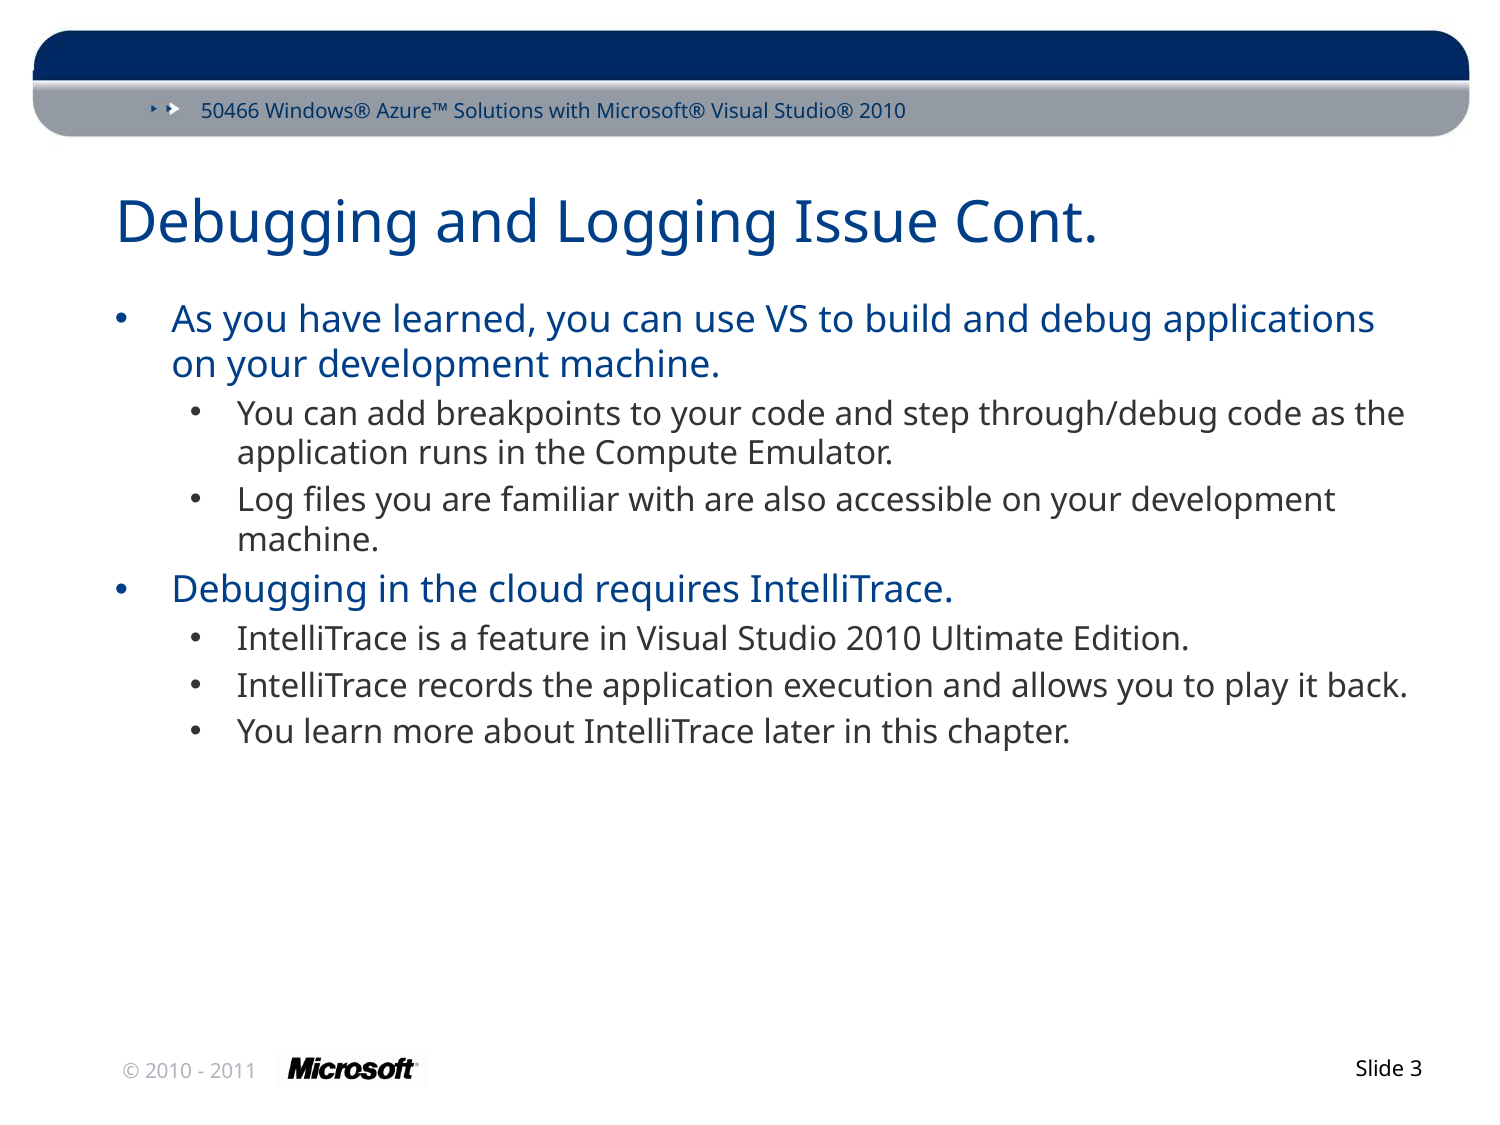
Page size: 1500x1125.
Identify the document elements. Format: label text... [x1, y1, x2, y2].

title Debugging and Logging Issue Cont. [100, 143, 1433, 262]
picture [0, 1, 1500, 159]
picture [275, 1050, 429, 1088]
list As you have learned, you can use VS to build and debug applications on your development machine. You can add breakpoints to your code and step through/debug code as the application runs in the Compute Emulator. Log files you are familiar with are also accessible on your development machine. Debugging in the cloud requires IntelliTrace. IntelliTrace is a feature in Visual Studio 2010 Ultimate Edition. IntelliTrace records the application execution and allows you to play it back. You learn more about IntelliTrace later in this chapter. [99, 287, 1433, 1025]
